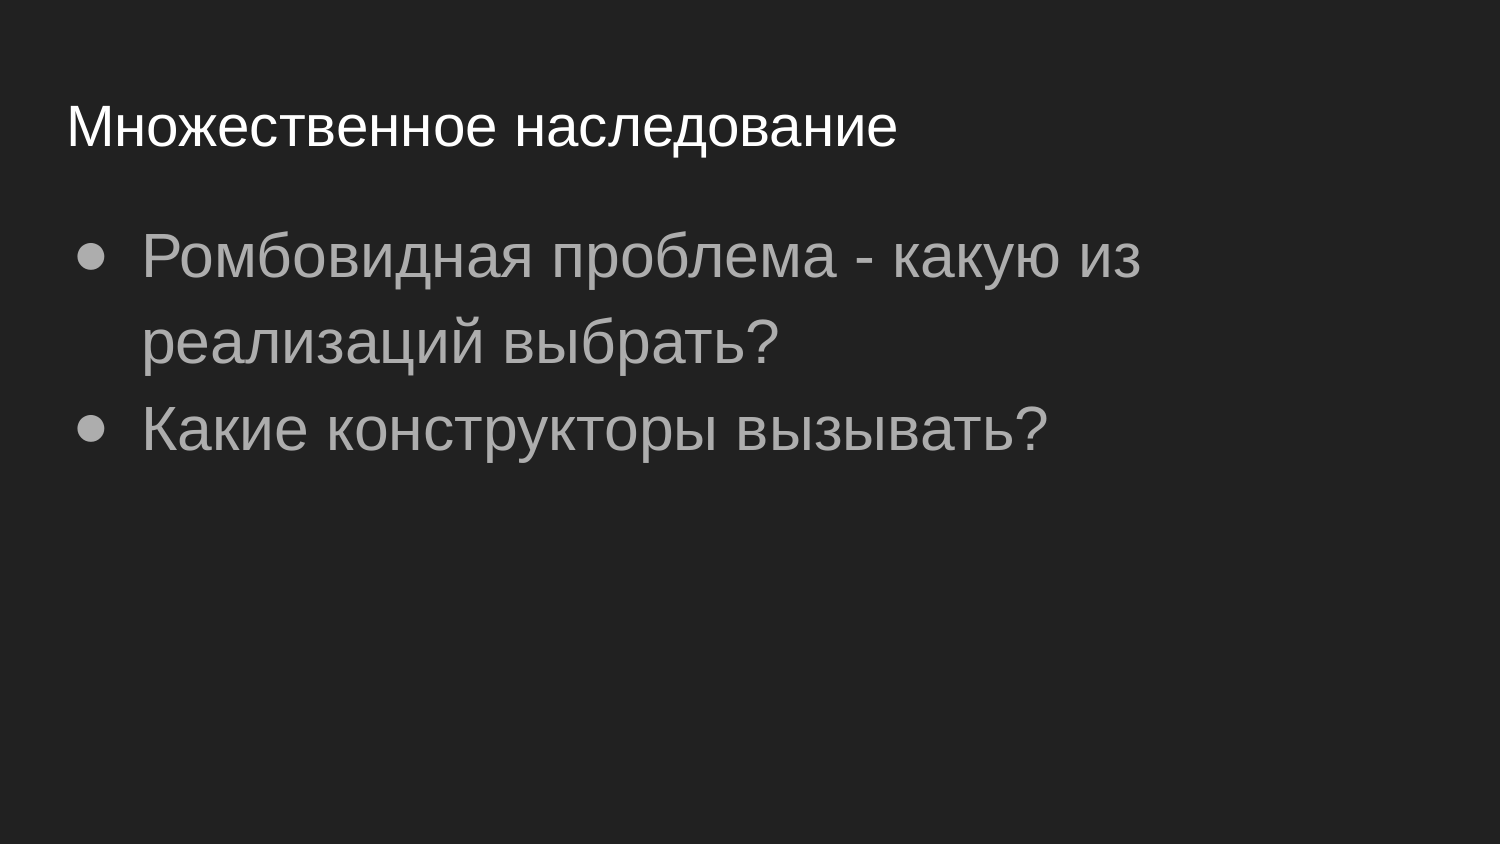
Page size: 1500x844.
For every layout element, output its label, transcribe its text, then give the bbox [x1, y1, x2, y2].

list Ромбовидная проблема - какую из реализаций выбрать? Какие конструкторы вызывать? [51, 189, 1449, 818]
title Множественное наследование [51, 72, 1449, 167]
